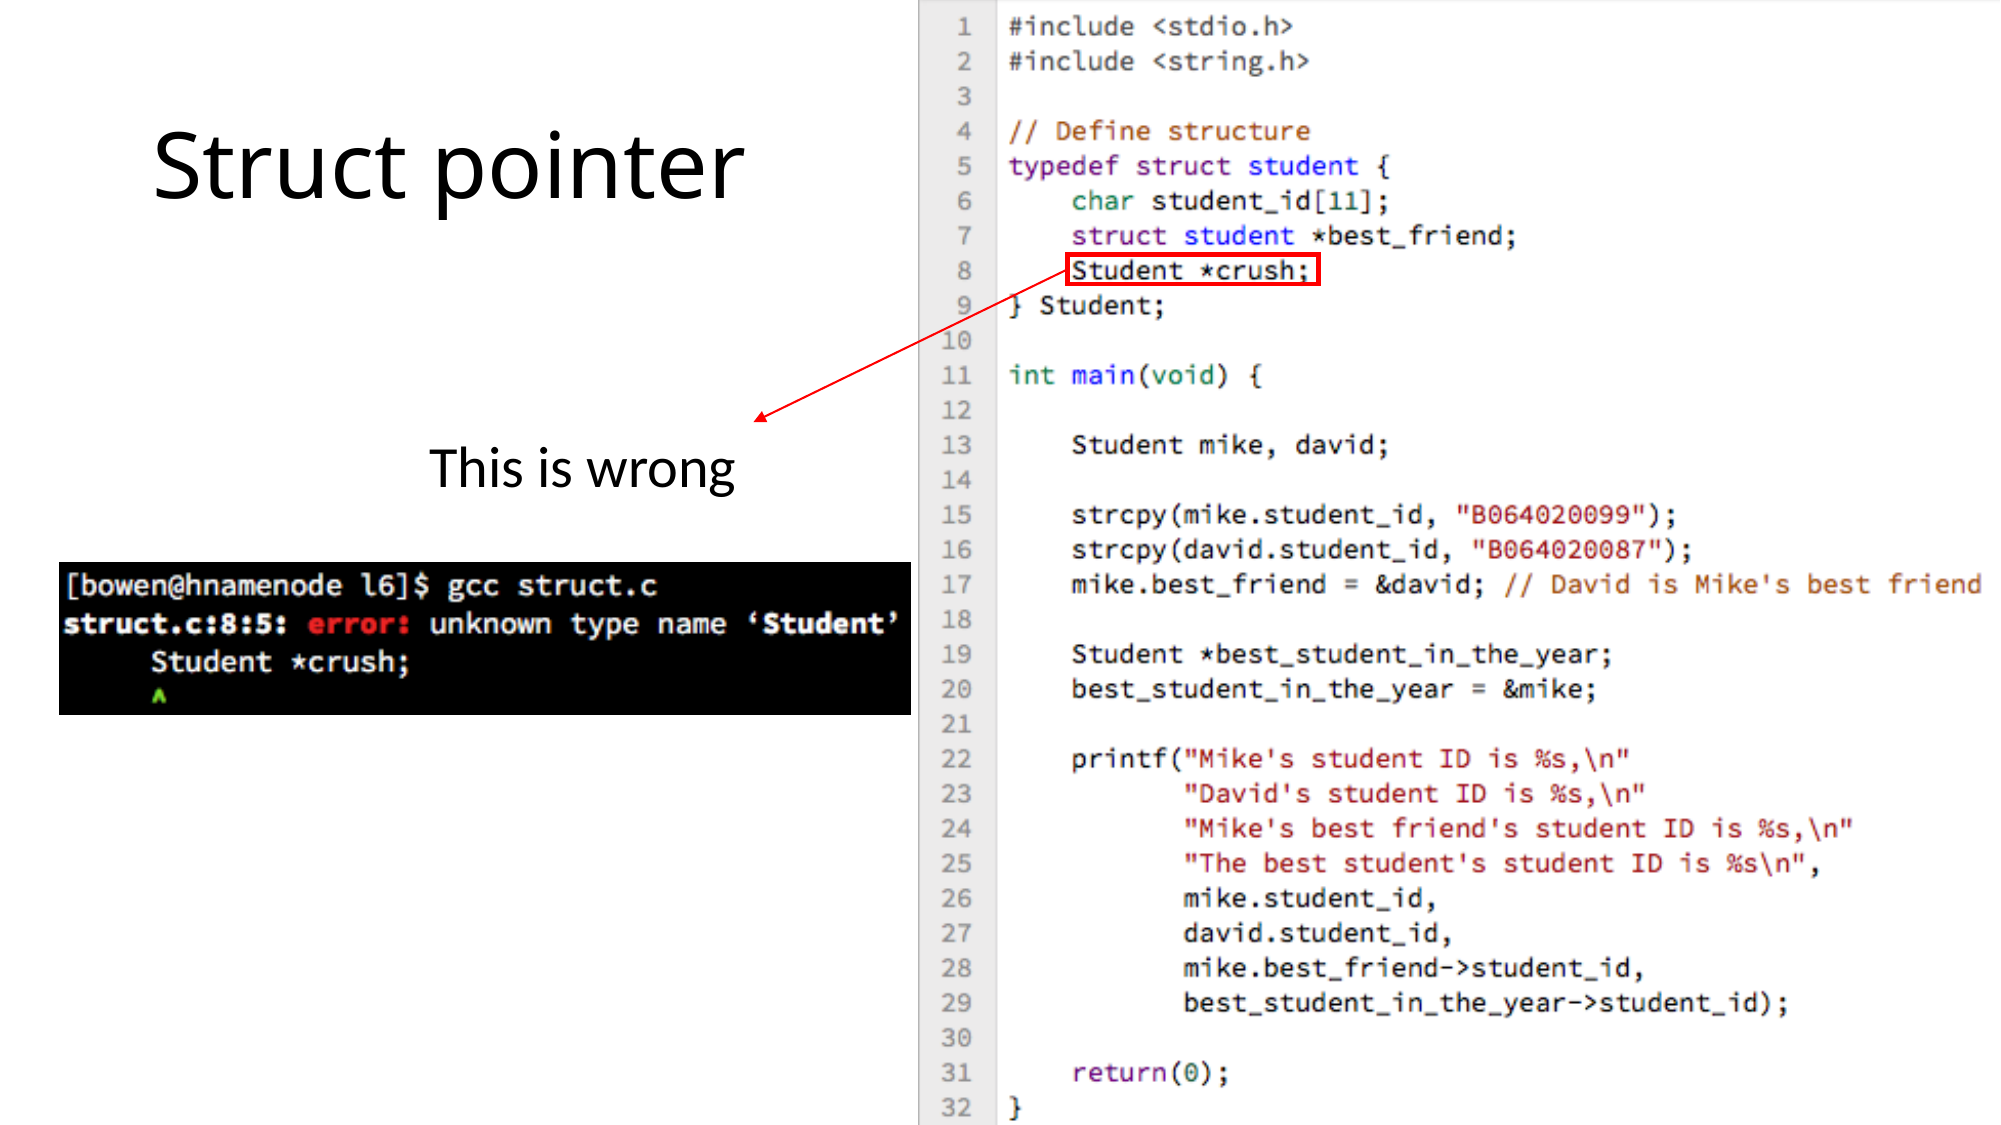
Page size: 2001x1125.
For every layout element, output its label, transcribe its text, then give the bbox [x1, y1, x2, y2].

text_box This is wrong [414, 422, 752, 507]
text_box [753, 269, 1068, 422]
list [59, 562, 911, 715]
picture [917, 0, 2000, 1125]
title Struct pointer [137, 59, 917, 278]
